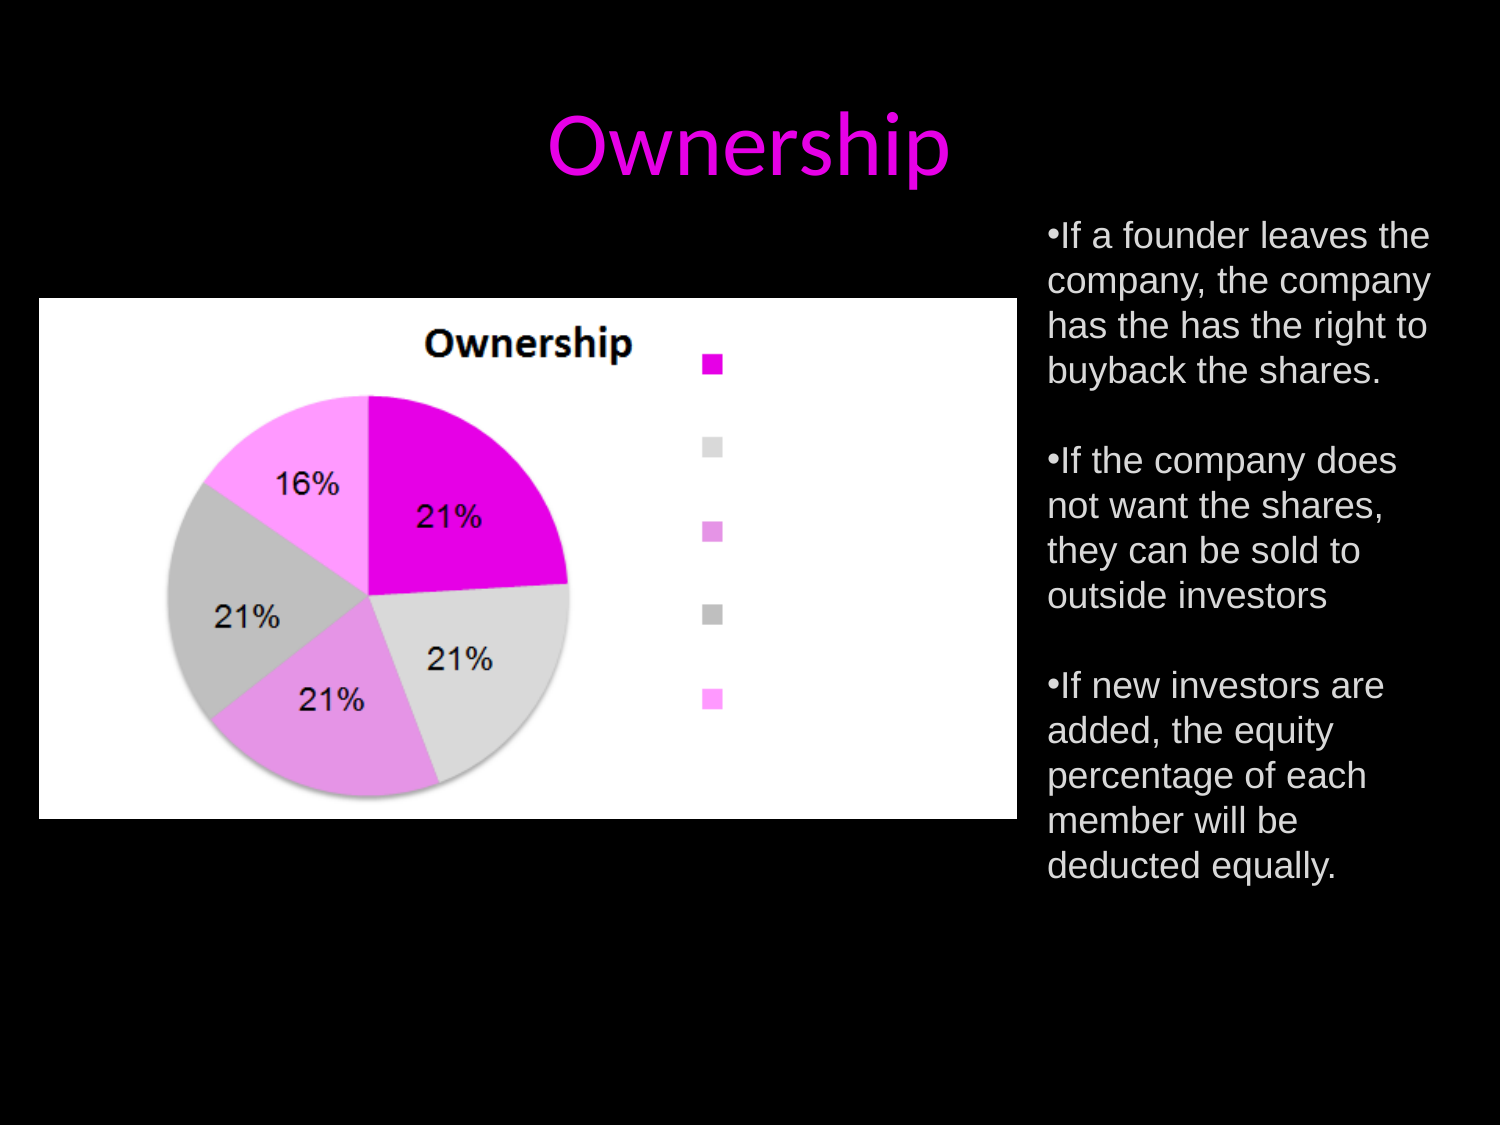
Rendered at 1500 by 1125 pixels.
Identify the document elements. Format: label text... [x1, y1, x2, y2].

text_box If a founder leaves the company, the company has the has the right to buyback the shares. If the company does not want the shares, they can be sold to outside investors If new investors are added, the equity percentage of each member will be deducted equally. [1032, 203, 1454, 985]
picture [39, 298, 1017, 819]
title Ownership [75, 45, 1425, 233]
